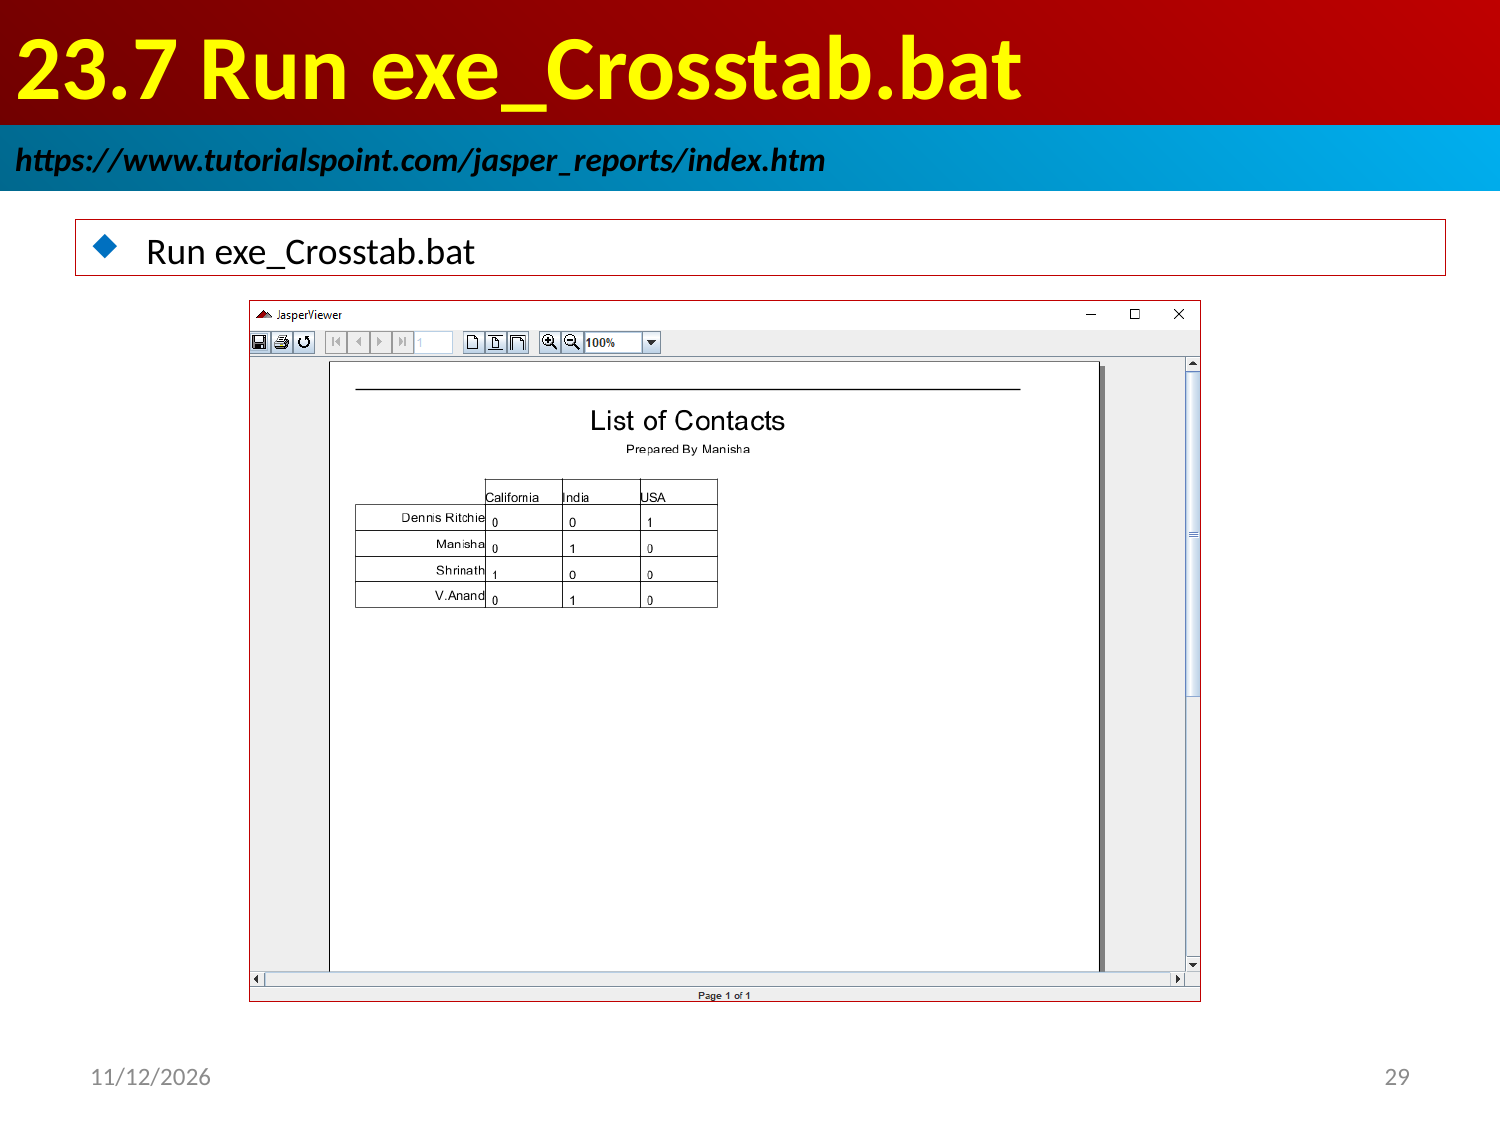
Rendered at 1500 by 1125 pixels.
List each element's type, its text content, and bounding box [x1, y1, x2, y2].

text_box https://www.tutorialspoint.com/jasper_reports/index.htm [0, 125, 1500, 191]
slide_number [75, 1042, 425, 1109]
subtitle Run exe_Crosstab.bat [75, 219, 1446, 276]
picture [249, 299, 1201, 1002]
slide_number 29 [1074, 1042, 1425, 1109]
title 23.7 Run exe_Crosstab.bat [0, 0, 1500, 125]
